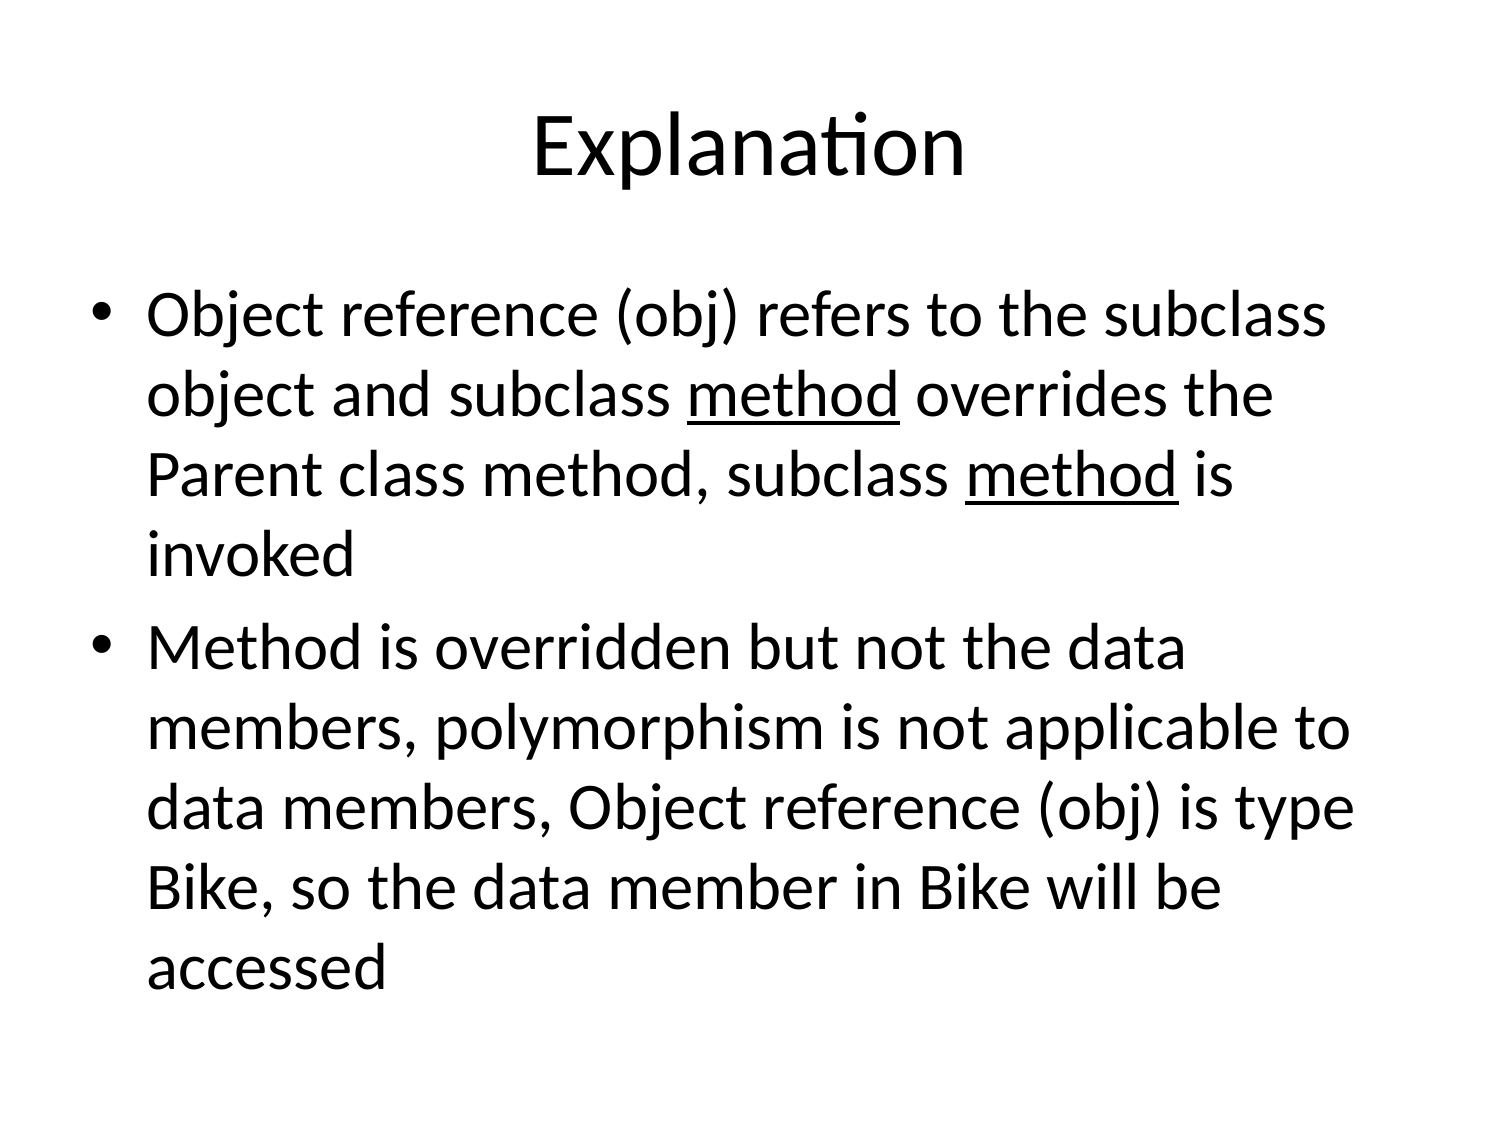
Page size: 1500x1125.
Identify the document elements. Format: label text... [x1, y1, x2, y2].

title Explanation [75, 45, 1425, 233]
list Object reference (obj) refers to the subclass object and subclass method overrides the Parent class method, subclass method is invoked Method is overridden but not the data members, polymorphism is not applicable to data members, Object reference (obj) is type Bike, so the data member in Bike will be accessed [75, 262, 1425, 1005]
